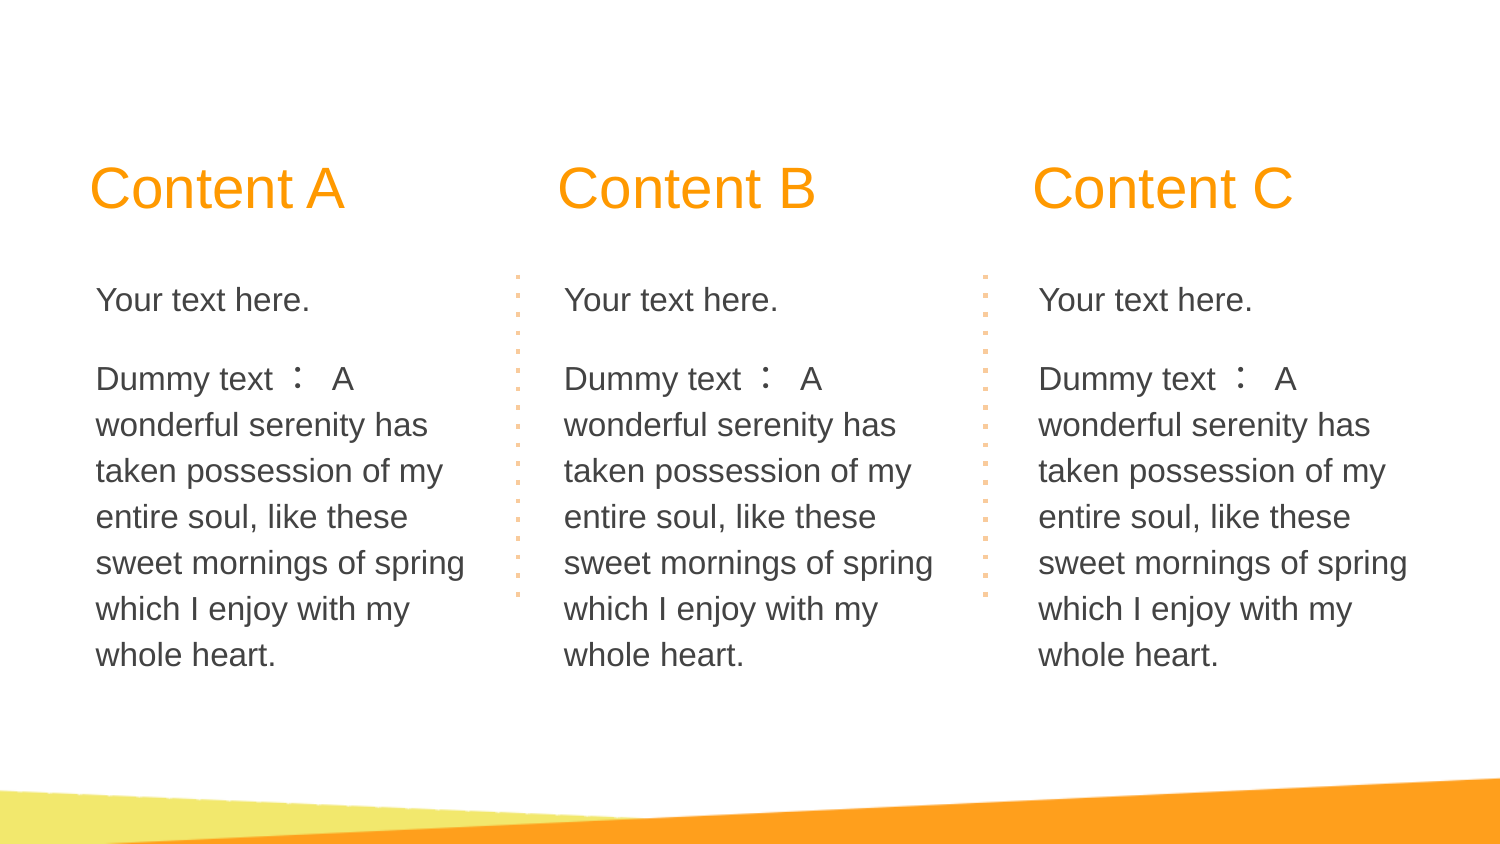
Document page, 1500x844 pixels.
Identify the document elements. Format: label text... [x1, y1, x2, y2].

list Your text here. Dummy text： A wonderful serenity has taken possession of my entire soul, like these sweet mornings of spring which I enjoy with my whole heart. [80, 257, 490, 639]
list Your text here. Dummy text： A wonderful serenity has taken possession of my entire soul, like these sweet mornings of spring which I enjoy with my whole heart. [548, 257, 958, 639]
title Content A [74, 134, 483, 225]
title Content C [1017, 134, 1426, 225]
title Content B [542, 134, 952, 225]
picture [0, 0, 1500, 844]
list Your text here. Dummy text： A wonderful serenity has taken possession of my entire soul, like these sweet mornings of spring which I enjoy with my whole heart. [1023, 257, 1432, 639]
